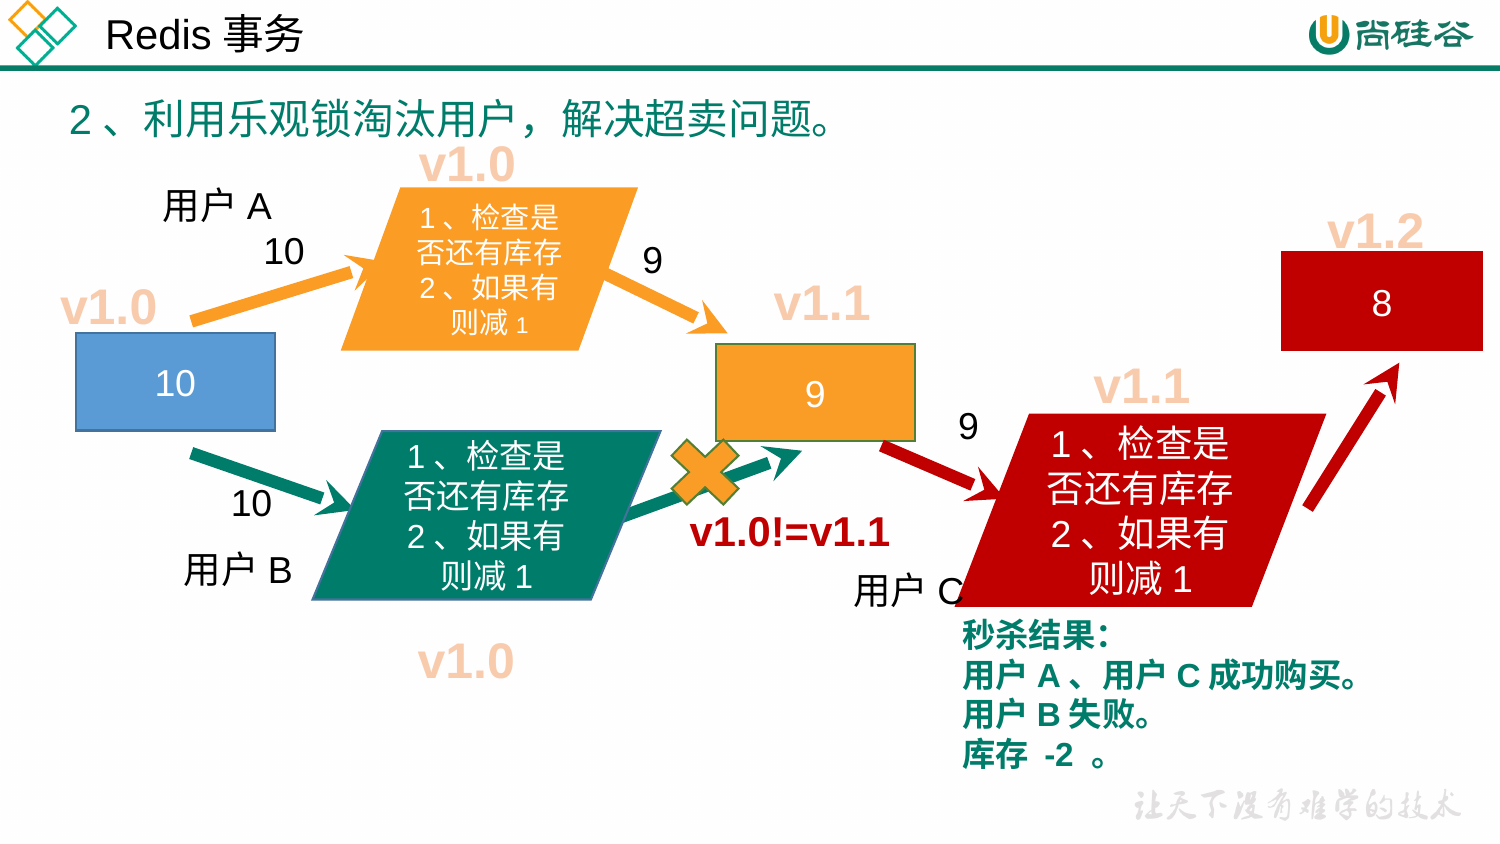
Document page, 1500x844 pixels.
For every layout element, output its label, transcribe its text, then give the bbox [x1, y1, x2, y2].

text_box v1.0!=v1.1 [674, 497, 906, 563]
text_box 9 [715, 343, 916, 442]
text_box 秒杀结果： 用户A、用户C成功购买。 用户B失败。 库存 -2 。 [947, 606, 1390, 781]
text_box 用户A [148, 174, 287, 235]
text_box 1、检查是否还有库存 2、如果有则减1 [310, 430, 663, 601]
text_box 2、利用乐观锁淘汰用户，解决超卖问题。 [54, 85, 879, 151]
text_box 1、检查是否还有库存 2、如果有则减1 [340, 187, 639, 351]
text_box Redis事务 [90, 0, 321, 65]
text_box 1、检查是否还有库存 2、如果有则减1 [972, 413, 1307, 606]
text_box 10 [248, 219, 320, 261]
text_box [191, 261, 385, 322]
text_box 用户C [838, 559, 979, 620]
text_box 用户B [169, 538, 308, 599]
text_box 8 [1281, 251, 1483, 351]
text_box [1307, 362, 1400, 509]
text_box v1.1 [1078, 346, 1206, 422]
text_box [599, 270, 728, 334]
text_box [675, 438, 700, 450]
text_box v1.1 [758, 262, 886, 338]
text_box v1.0 [403, 123, 531, 187]
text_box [615, 450, 803, 520]
text_box 9 [627, 228, 678, 270]
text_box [191, 453, 356, 510]
text_box 9 [943, 394, 994, 445]
text_box 10 [75, 332, 276, 432]
text_box 10 [216, 510, 288, 532]
text_box v1.2 [1312, 191, 1440, 267]
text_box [881, 445, 1006, 499]
text_box v1.0 [44, 266, 173, 342]
text_box [710, 438, 735, 450]
text_box v1.0 [402, 621, 530, 697]
picture [0, 0, 1500, 844]
